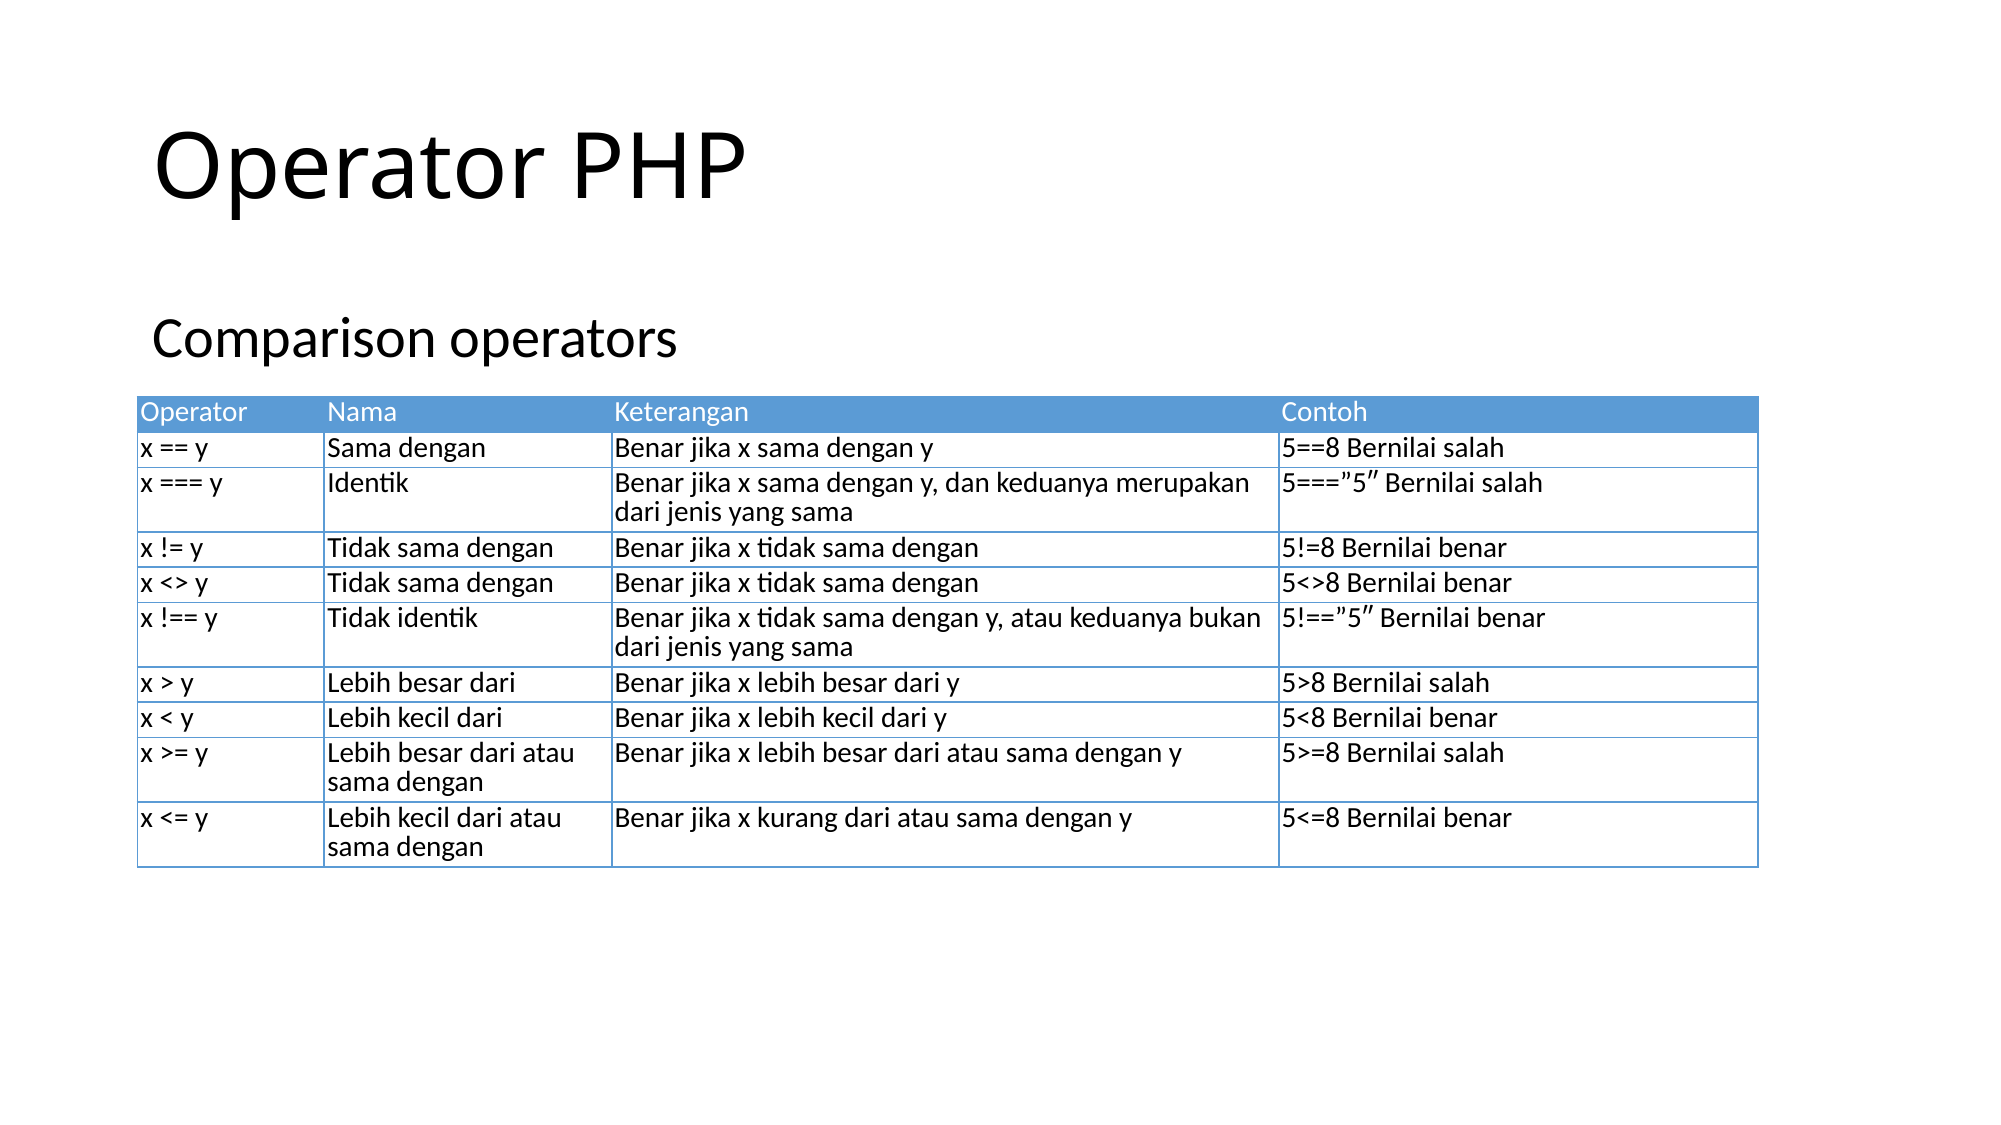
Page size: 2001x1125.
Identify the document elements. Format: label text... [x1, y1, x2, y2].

table_cell Benar jika x sama dengan y [613, 433, 1278, 467]
table_header Operator [138, 398, 323, 431]
table_cell Benar jika x kurang dari atau sama dengan y [613, 803, 1278, 866]
table_cell 5>=8 Bernilai salah [1280, 738, 1757, 801]
table_header Contoh [1280, 398, 1757, 431]
table_cell Lebih kecil dari [325, 703, 611, 737]
table_cell Benar jika x lebih kecil dari y [613, 703, 1278, 737]
table_cell x > y [138, 668, 323, 701]
table_cell x !== y [138, 603, 323, 666]
table_cell Benar jika x tidak sama dengan [613, 568, 1278, 602]
table_cell x <> y [138, 568, 323, 602]
table_cell 5==8 Bernilai salah [1280, 433, 1757, 467]
table_cell x < y [138, 703, 323, 737]
table_cell Identik [325, 468, 611, 531]
table_cell Lebih besar dari [325, 668, 611, 701]
table_cell x == y [138, 433, 323, 467]
list Comparison operators [137, 299, 1863, 1014]
table_cell 5!=8 Bernilai benar [1280, 533, 1757, 566]
table_cell 5<=8 Bernilai benar [1280, 803, 1757, 866]
table_cell x >= y [138, 738, 323, 801]
table_cell 5===”5″ Bernilai salah [1280, 468, 1757, 531]
table_cell Sama dengan [325, 433, 611, 467]
table_cell Benar jika x sama dengan y, dan keduanya merupakan dari jenis yang sama [613, 468, 1278, 531]
table_cell x != y [138, 533, 323, 566]
title Operator PHP [137, 59, 1863, 278]
table_cell 5>8 Bernilai salah [1280, 668, 1757, 701]
table_cell Tidak sama dengan [325, 533, 611, 566]
table_header Nama [325, 398, 611, 431]
table_cell Benar jika x tidak sama dengan y, atau keduanya bukan dari jenis yang sama [613, 603, 1278, 666]
table_cell Tidak sama dengan [325, 568, 611, 602]
table_cell x <= y [138, 803, 323, 866]
table_cell 5<8 Bernilai benar [1280, 703, 1757, 737]
table_cell Lebih kecil dari atau sama dengan [325, 803, 611, 866]
table_cell Benar jika x tidak sama dengan [613, 533, 1278, 566]
table_cell Lebih besar dari atau sama dengan [325, 738, 611, 801]
table_cell Benar jika x lebih besar dari y [613, 668, 1278, 701]
table_header Keterangan [613, 398, 1278, 431]
table_cell 5<>8 Bernilai benar [1280, 568, 1757, 602]
table_cell 5!==”5″ Bernilai benar [1280, 603, 1757, 666]
table_cell x === y [138, 468, 323, 531]
table_cell Tidak identik [325, 603, 611, 666]
table_cell Benar jika x lebih besar dari atau sama dengan y [613, 738, 1278, 801]
